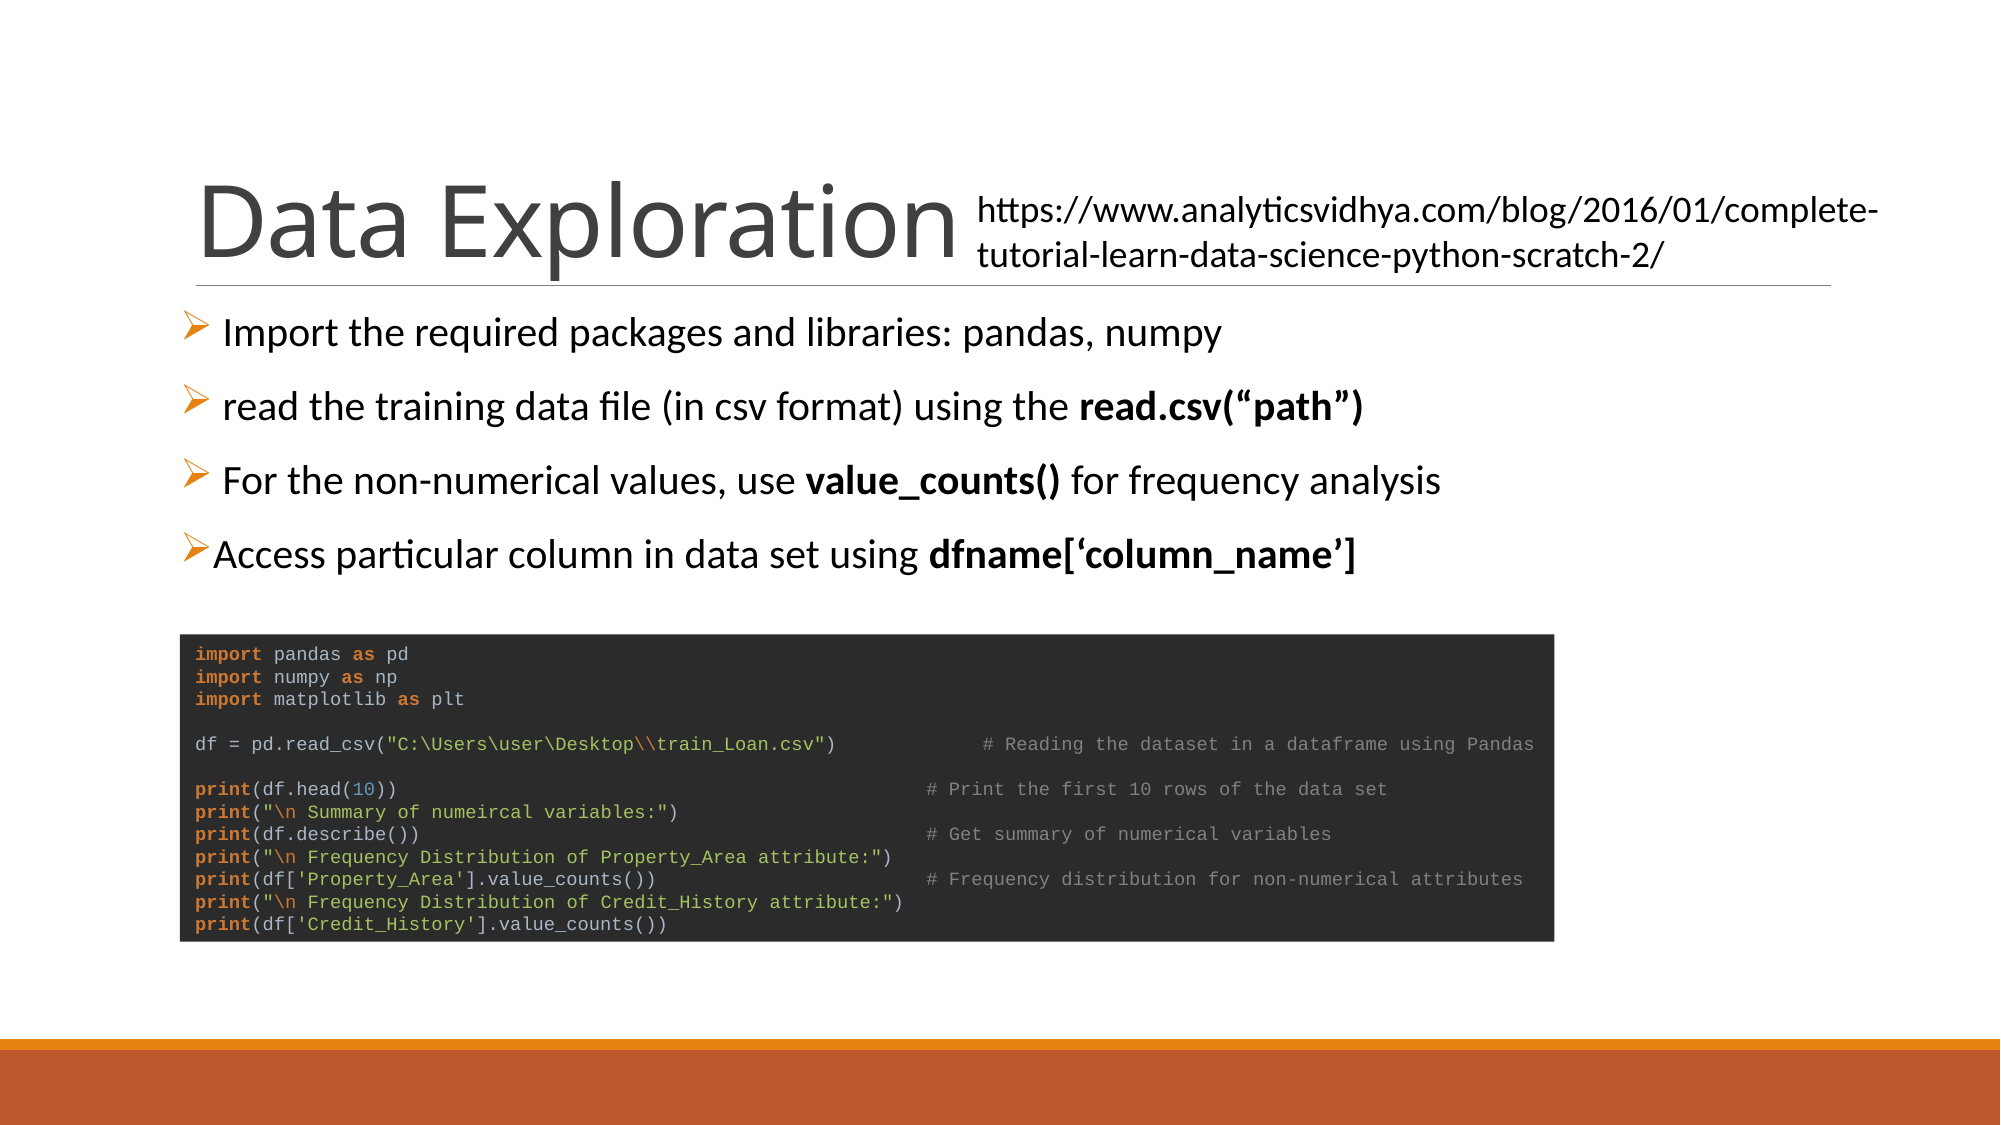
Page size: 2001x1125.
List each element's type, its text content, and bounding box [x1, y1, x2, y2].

title Data Exploration [180, 47, 1830, 285]
list Import the required packages and libraries: pandas, numpy read the training data file (in csv format) using the read.csv(“path”) For the non-numerical values, use value_counts() for frequency analysis Access particular column in data set using dfname[‘column_name’] [180, 302, 1830, 963]
text_box https://www.analyticsvidhya.com/blog/2016/01/complete-tutorial-learn-data-science-python-scratch-2/ [962, 177, 1963, 282]
text_box import pandas as pd import numpy as np import matplotlib as plt df = pd.read_csv("C:\Users\user\Desktop\\train_Loan.csv") # Reading the dataset in a dataframe using Pandas print(df.head(10)) # Print the first 10 rows of the data set print("\n Summary of numeircal variables:") print(df.describe()) # Get summary of numerical variables print("\n Frequency Distribution of Property_Area attribute:") print(df['Property_Area'].value_counts()) # Frequency distribution for non-numerical attributes print("\n Frequency Distribution of Credit_History attribute:") print(df['Credit_History'].value_counts()) [179, 634, 1555, 942]
